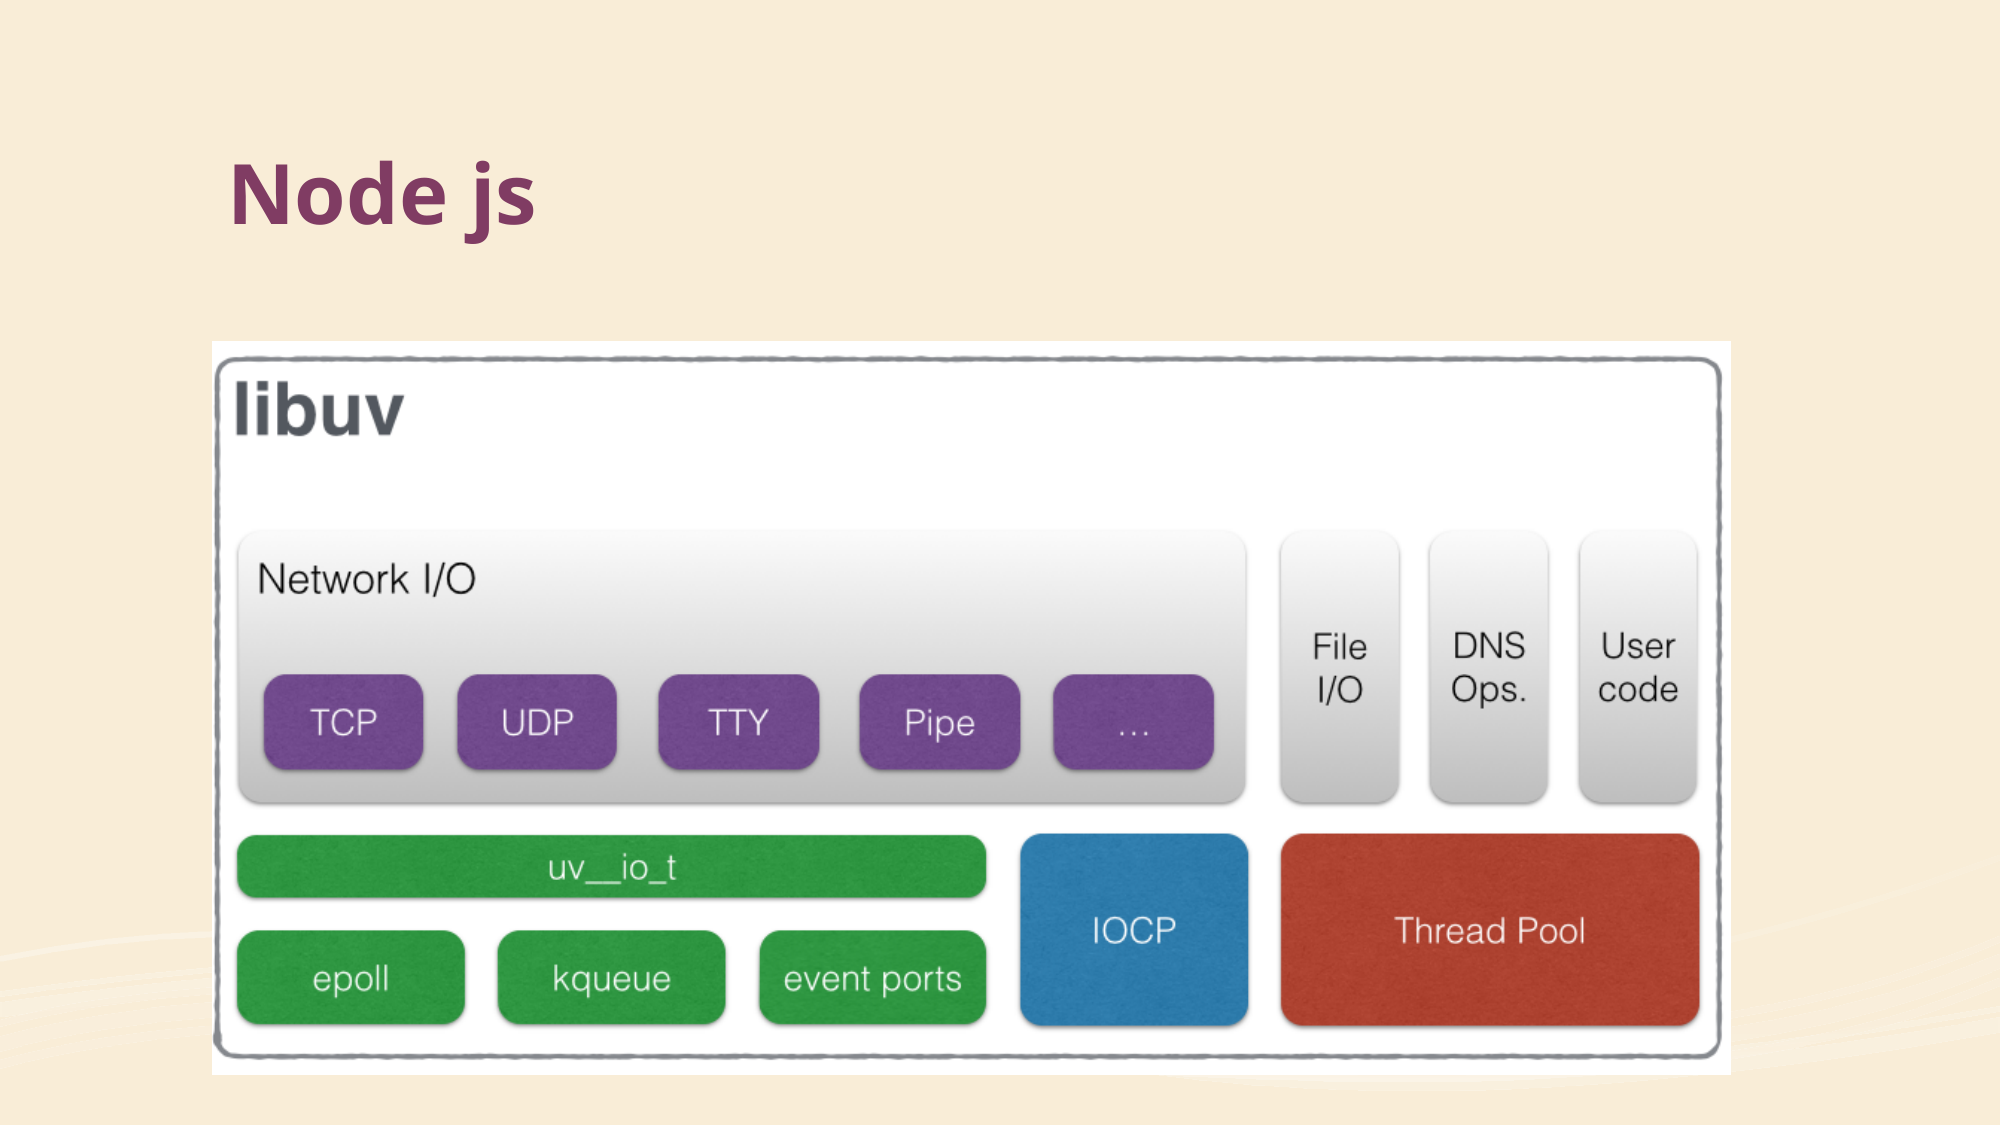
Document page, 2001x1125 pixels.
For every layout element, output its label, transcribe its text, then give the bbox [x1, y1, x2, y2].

title Node js [212, 50, 1788, 250]
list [212, 341, 1731, 1075]
